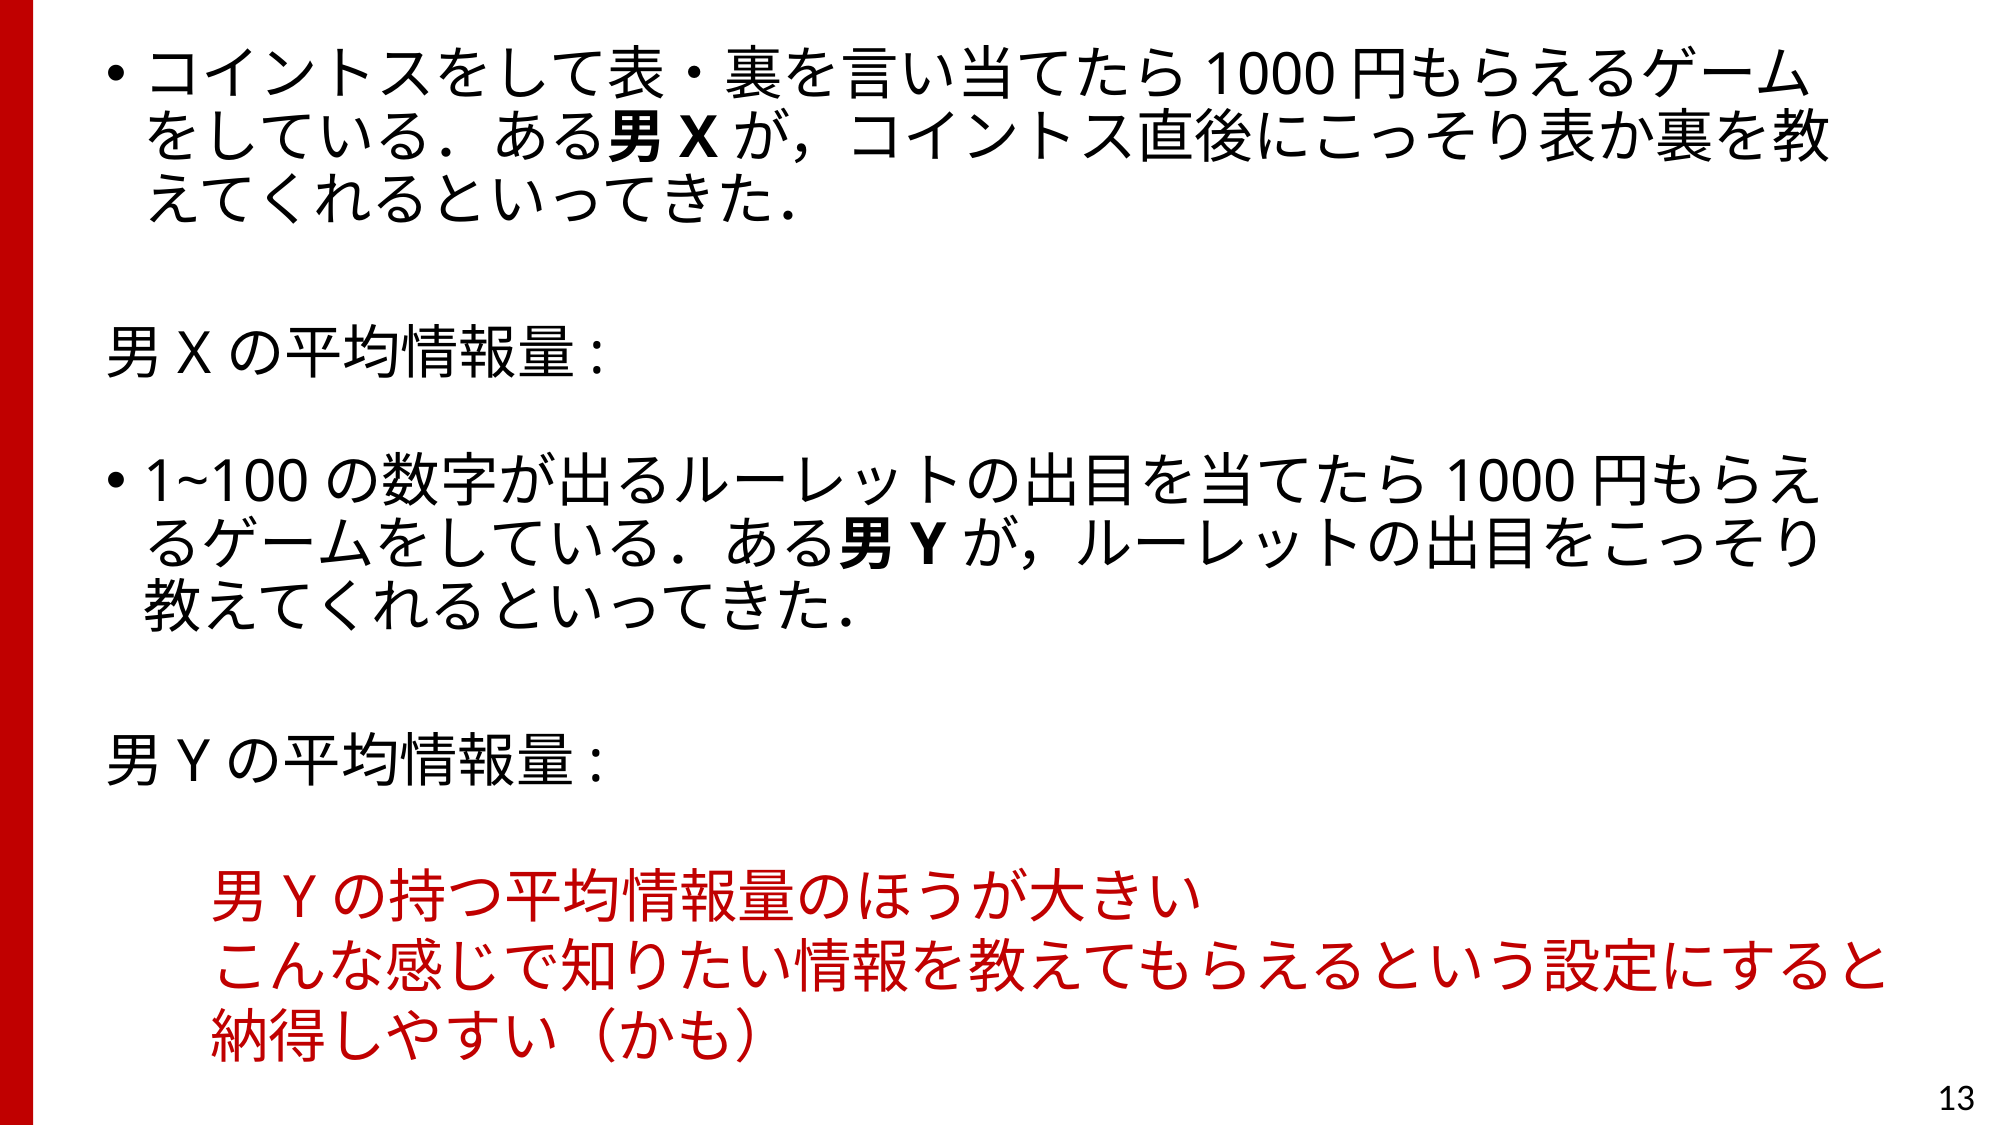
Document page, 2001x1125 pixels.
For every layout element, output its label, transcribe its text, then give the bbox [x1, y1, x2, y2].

slide_number 13 [1539, 1065, 1990, 1125]
text_box 男Yの持つ平均情報量のほうが大きい こんな感じで知りたい情報を教えてもらえるという設定にすると納得しやすい（かも） [196, 851, 1937, 1077]
list コイントスをして表・裏を言い当てたら1000円もらえるゲームをしている．ある男Xが，コイントス直後にこっそり表か裏を教えてくれるといってきた． 男Xの平均情報量: 1~100の数字が出るルーレットの出目を当てたら1000円もらえるゲームをしている．ある男Yが，ルーレットの出目をこっそり教えてくれるといってきた． 男Yの平均情報量: [90, 36, 1879, 822]
